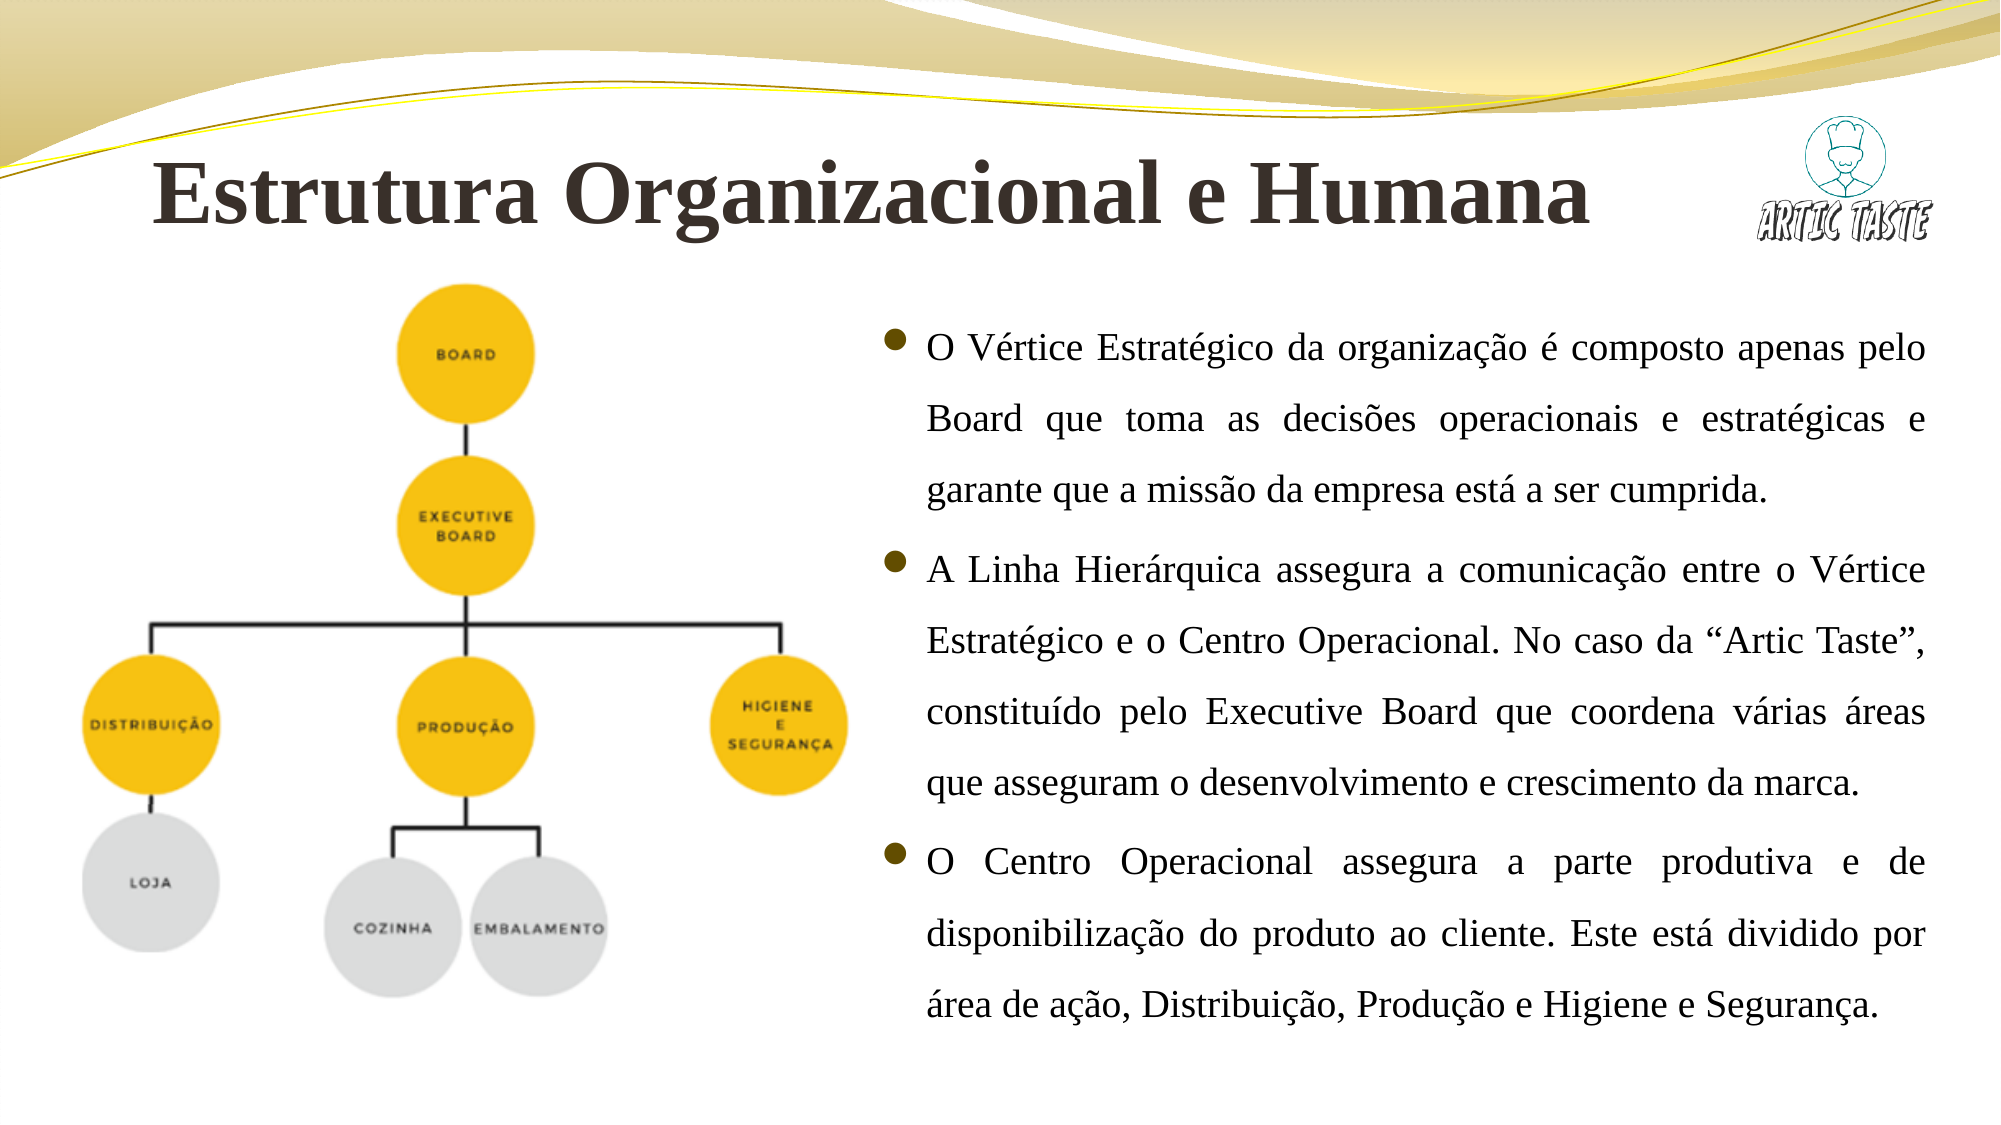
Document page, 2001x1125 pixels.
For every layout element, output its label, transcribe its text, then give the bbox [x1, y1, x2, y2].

picture [69, 252, 867, 1020]
text_box Estrutura Organizacional e Humana [152, 105, 1790, 242]
picture [1745, 109, 1942, 249]
text_box O Vértice Estratégico da organização é composto apenas pelo Board que toma as decisões operacionais e estratégicas e garante que a missão da empresa está a ser cumprida. A Linha Hierárquica assegura a comunicação entre o Vértice Estratégico e o Centro Operacional. No caso da “Artic Taste”, constituído pelo Executive Board que coordena várias áreas que asseguram o desenvolvimento e crescimento da marca. O Centro Operacional assegura a parte produtiva e de disponibilização do produto ao cliente. Este está dividido por área de ação, Distribuição, Produção e Higiene e Segurança. [867, 289, 1942, 1018]
